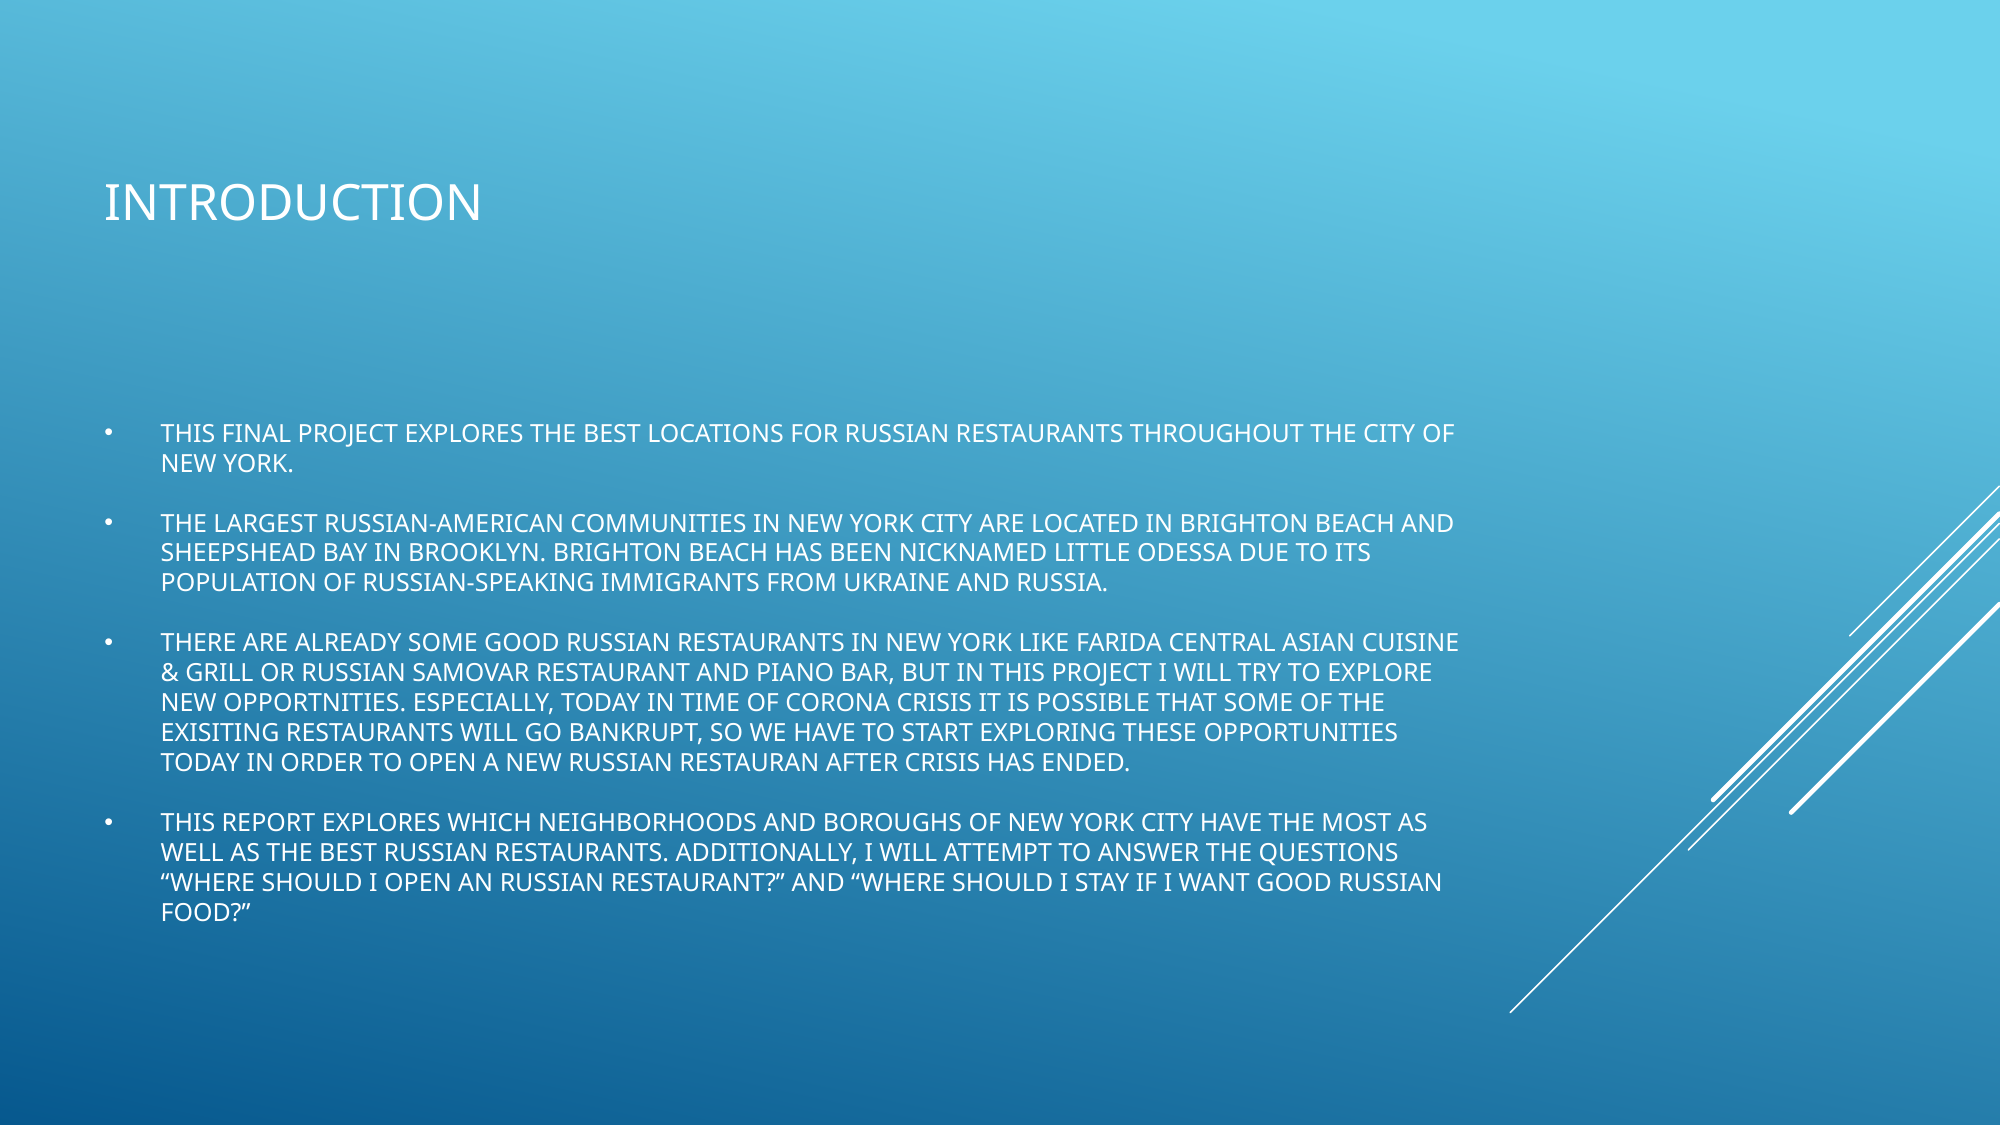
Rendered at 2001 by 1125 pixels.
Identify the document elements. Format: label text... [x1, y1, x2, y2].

title Introduction [89, 76, 1490, 324]
text_box This final project explores the best locations for Russian restaurants throughout the city of New York. The largest Russian-American communities in New York City are located in Brighton Beach and Sheepshead Bay in Brooklyn. Brighton Beach has been nicknamed Little Odessa due to its population of Russian-speaking immigrants from Ukraine and Russia. There are already some good Russian restaurants in New York like Farida Central Asian Cuisine & Grill or Russian Samovar Restaurant and Piano Bar, but in this project I will try to explore new opportnities. Especially, today in time of Corona crisis it is possible that some of the exisiting restaurants will go bankrupt, so we have to start exploring these opportunities today in order to open a new Russian restauran after crisis has ended. This report explores which neighborhoods and boroughs of New York City have the most as well as the best Russian restaurants. Additionally, I will attempt to answer the questions “Where should I open an Russian Restaurant?” and “Where should I stay If I want good Russian food?” [89, 367, 1490, 976]
